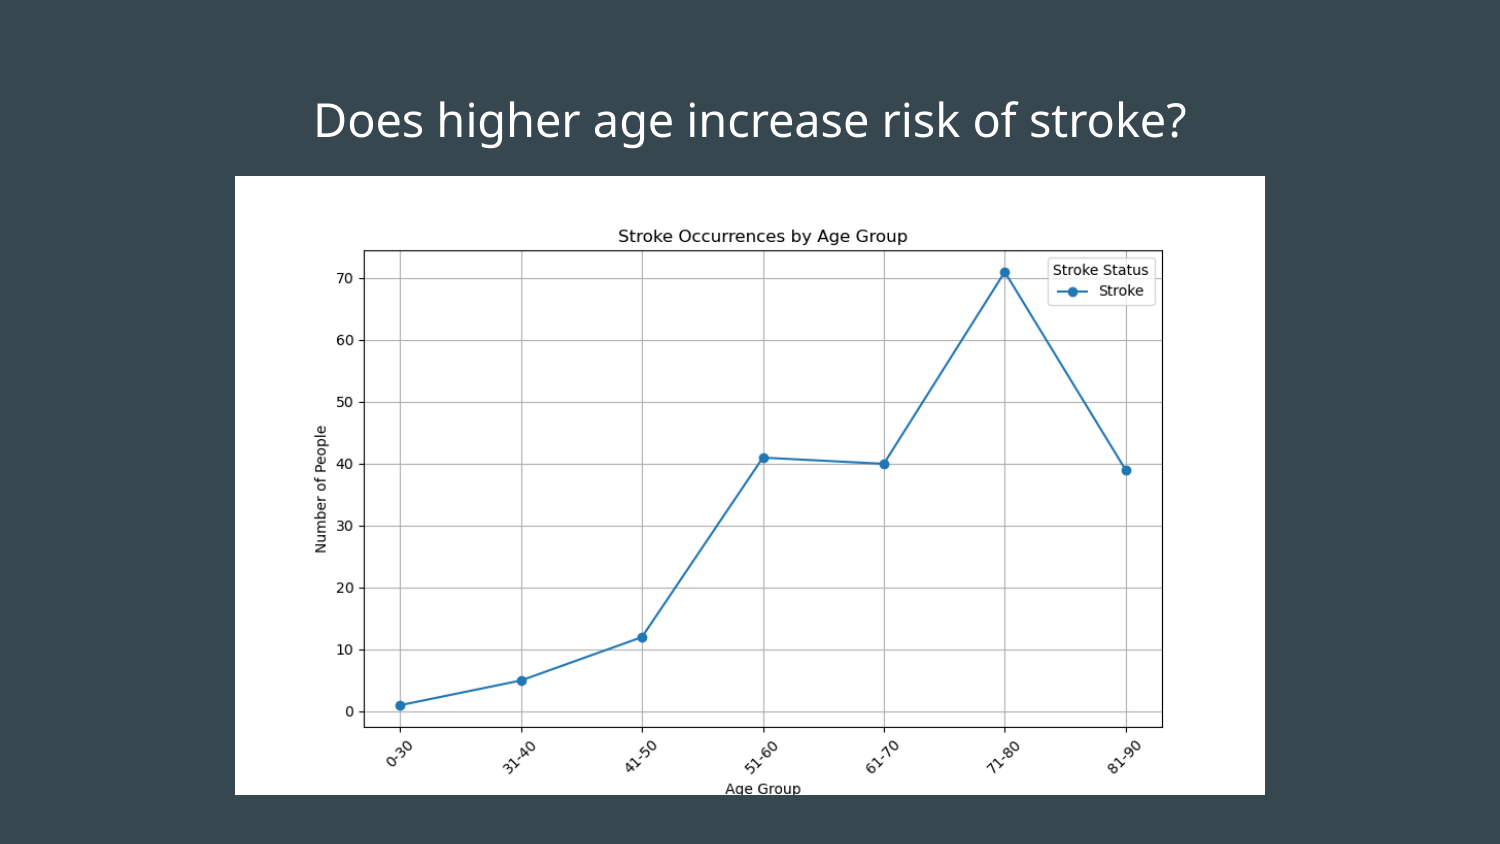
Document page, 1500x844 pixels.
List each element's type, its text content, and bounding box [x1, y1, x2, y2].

title Does higher age increase risk of stroke? [51, 72, 1449, 167]
picture [235, 176, 1265, 795]
